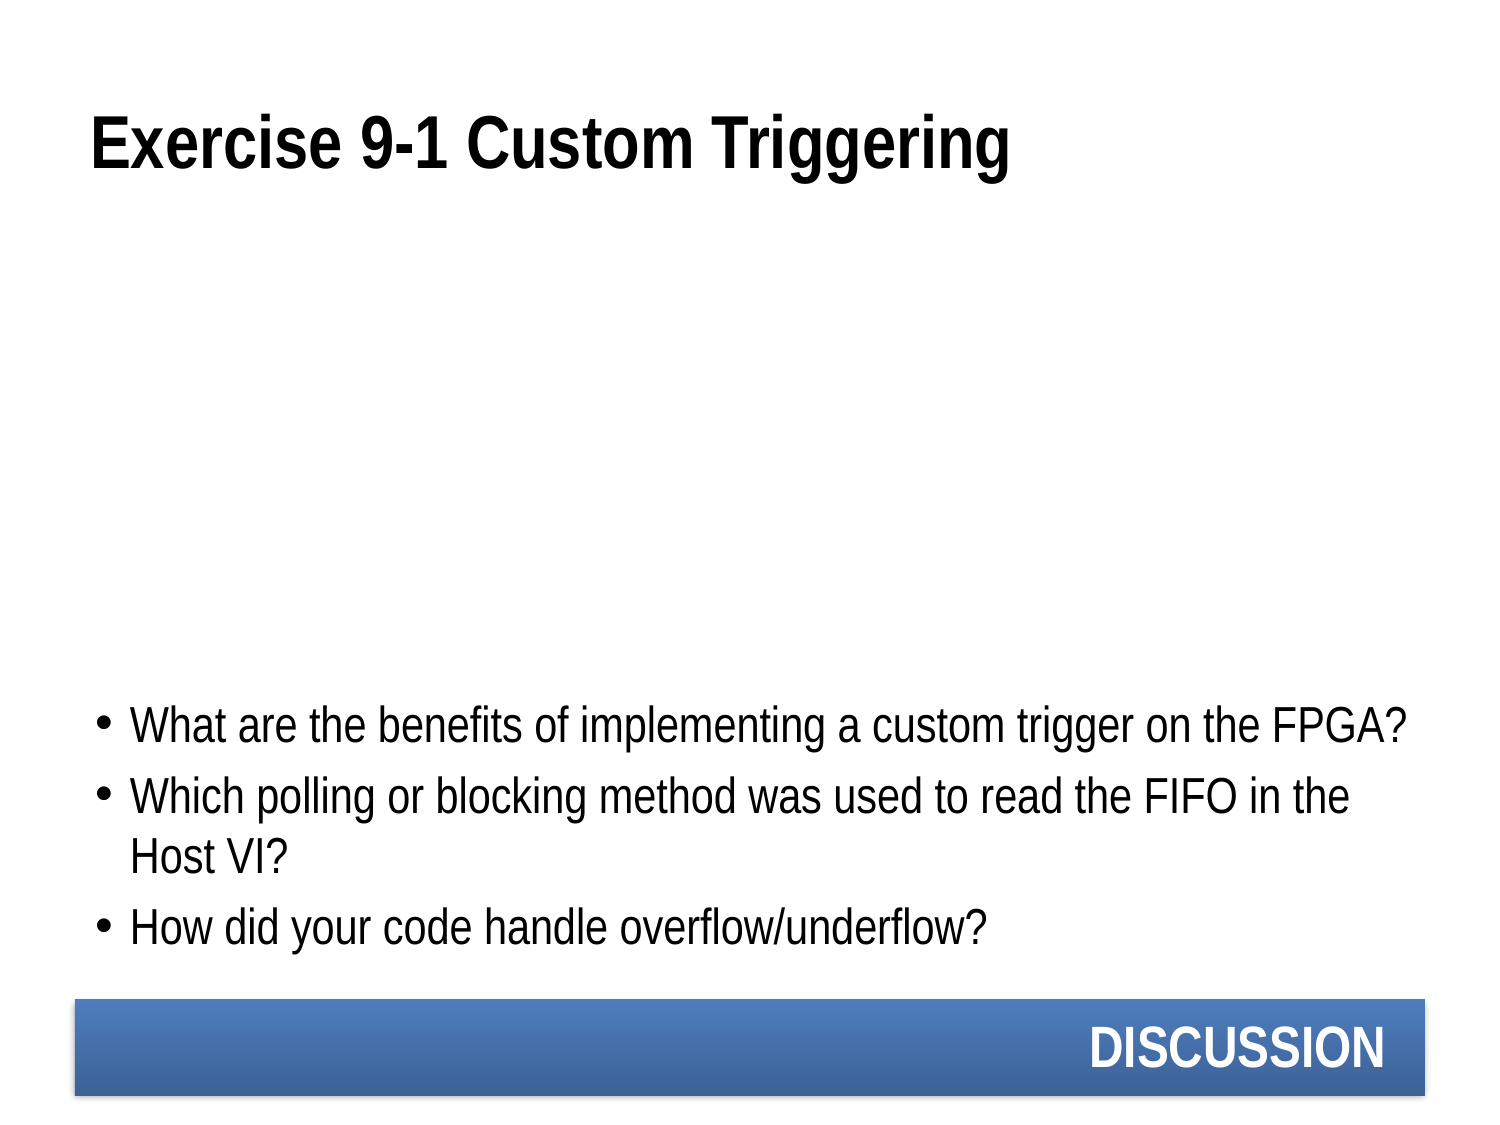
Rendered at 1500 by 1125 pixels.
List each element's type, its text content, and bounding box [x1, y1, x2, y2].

list What are the benefits of implementing a custom trigger on the FPGA? Which polling or blocking method was used to read the FIFO in the Host VI? How did your code handle overflow/underflow? [80, 637, 1425, 963]
title Exercise 9-1 Custom Triggering [75, 45, 1425, 233]
